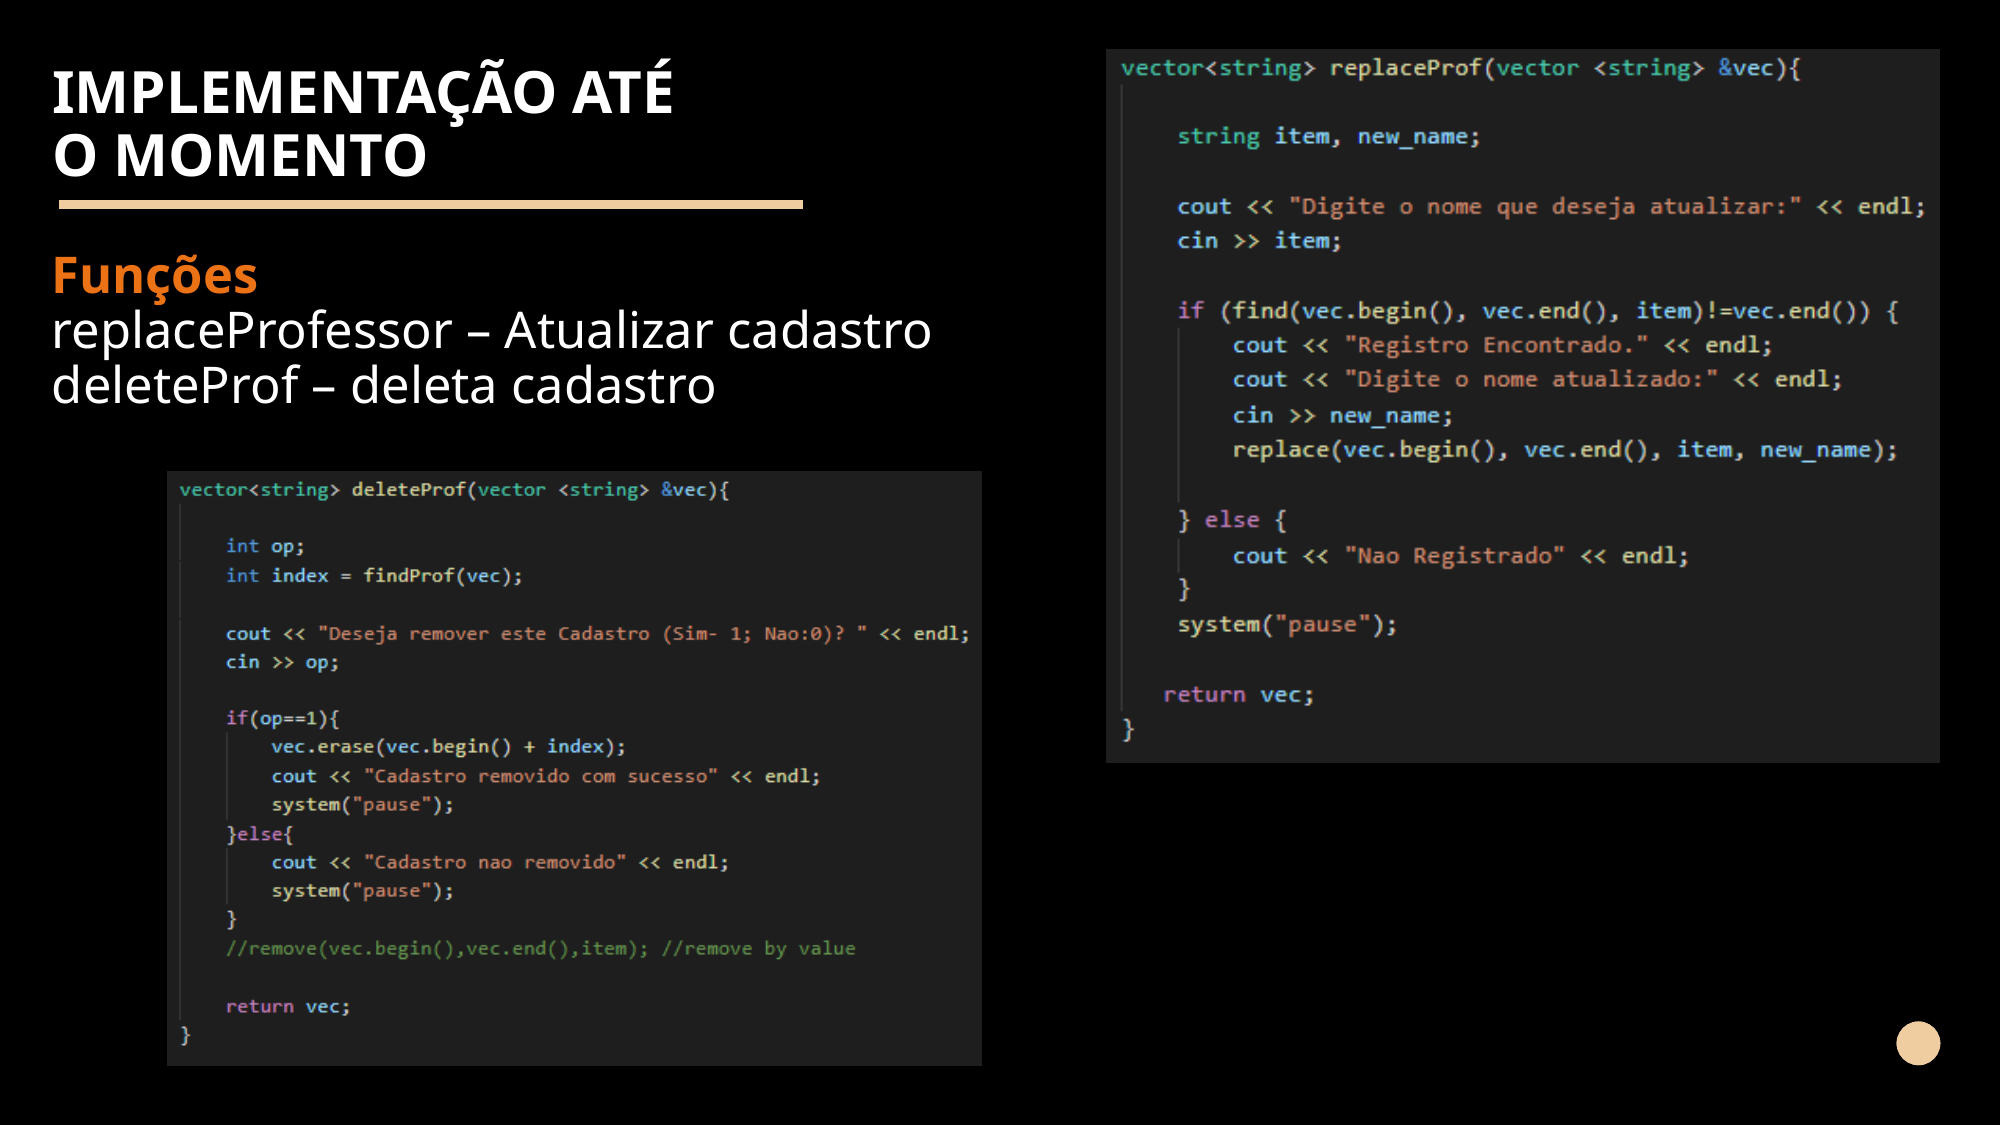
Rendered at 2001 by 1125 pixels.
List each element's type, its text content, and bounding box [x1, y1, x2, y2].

picture [167, 471, 983, 1066]
text_box Funções replaceProfessor – Atualizar cadastro deleteProf – deleta cadastro [36, 223, 994, 441]
title IMPLEMENTAÇÃO ATÉ O MOMENTO [37, 17, 694, 223]
slide_number 8 [1881, 1012, 1940, 1073]
picture [1106, 49, 1940, 763]
